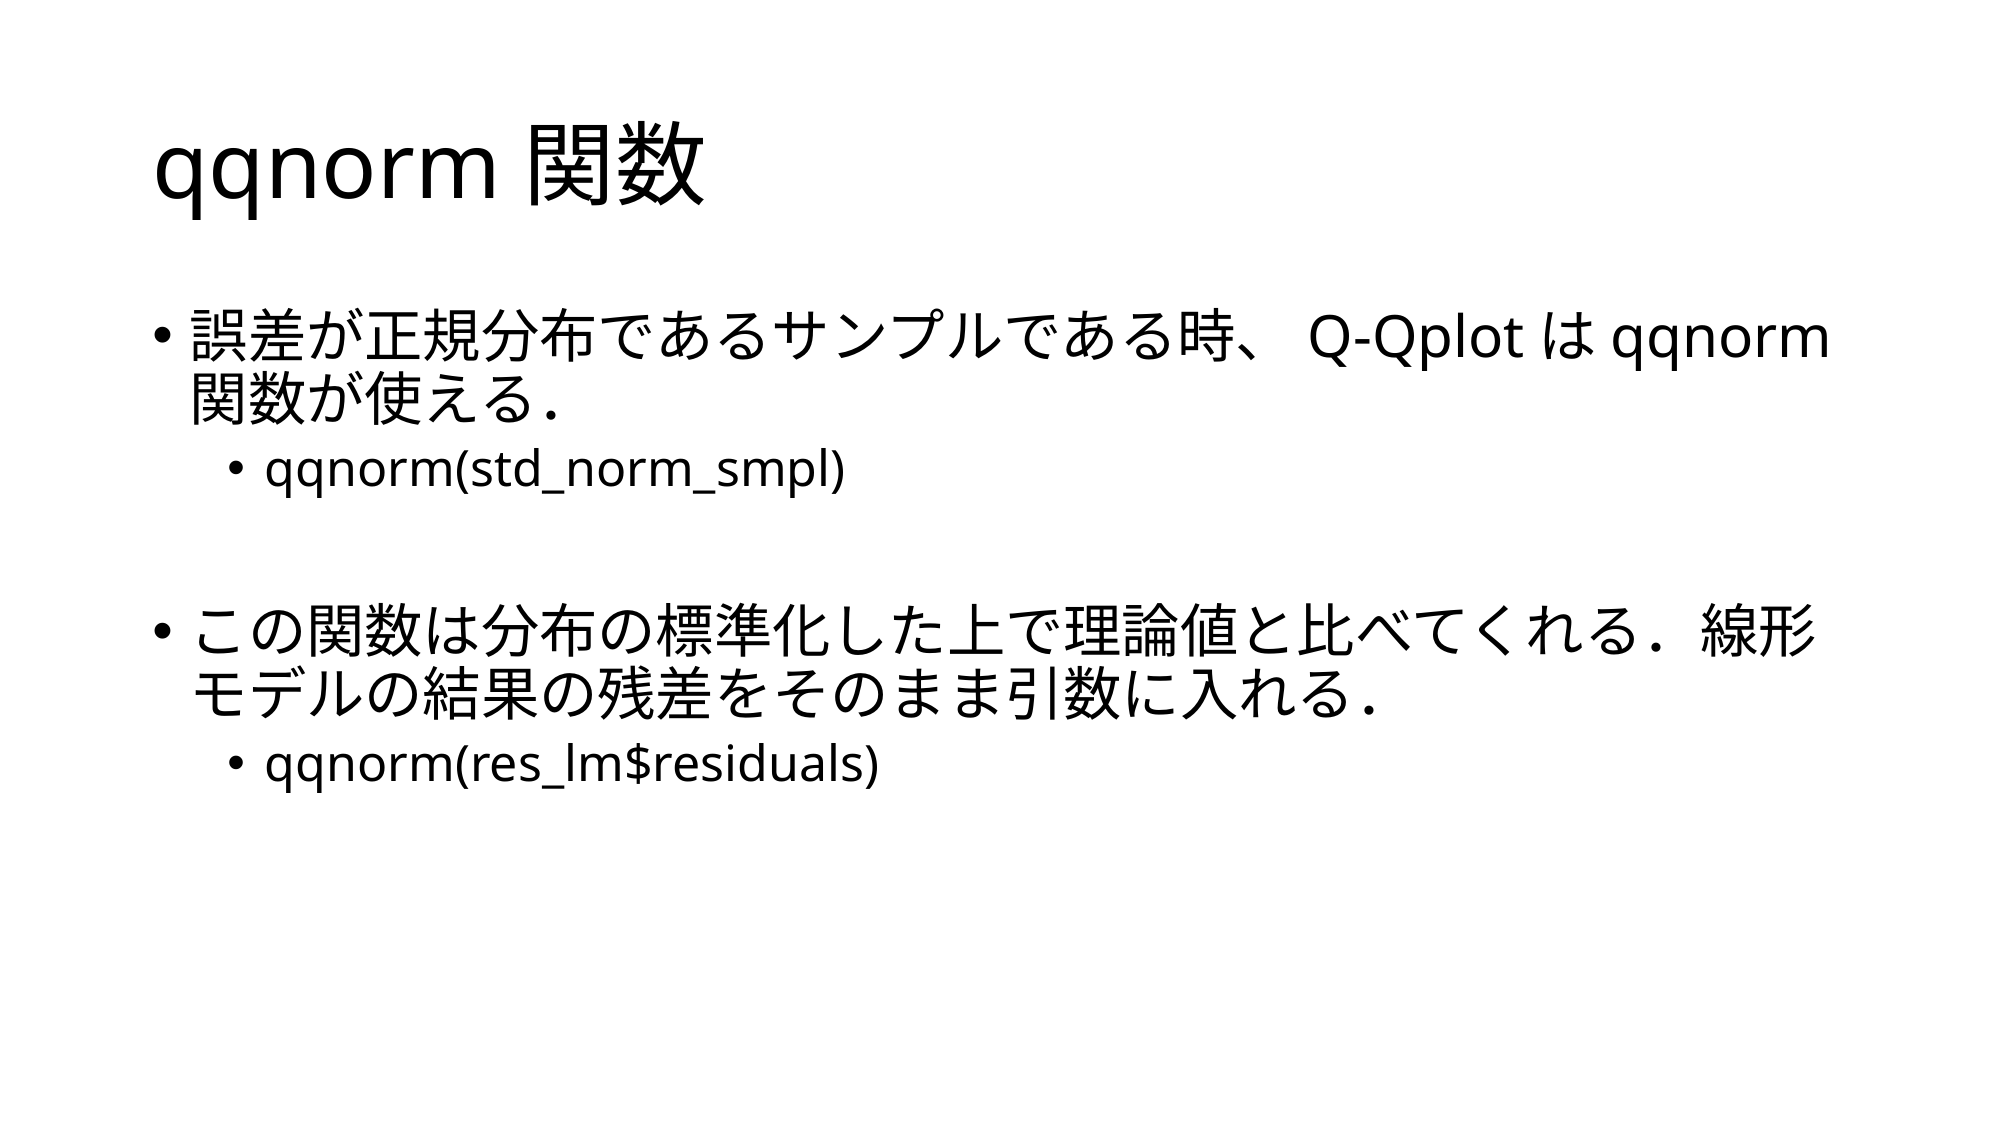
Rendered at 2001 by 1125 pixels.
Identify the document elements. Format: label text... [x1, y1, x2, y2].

list 誤差が正規分布であるサンプルである時、Q-Qplotはqqnorm関数が使える． qqnorm(std_norm_smpl) この関数は分布の標準化した上で理論値と比べてくれる．線形モデルの結果の残差をそのまま引数に入れる． qqnorm(res_lm$residuals) [137, 299, 1863, 1014]
title qqnorm関数 [137, 59, 1863, 278]
